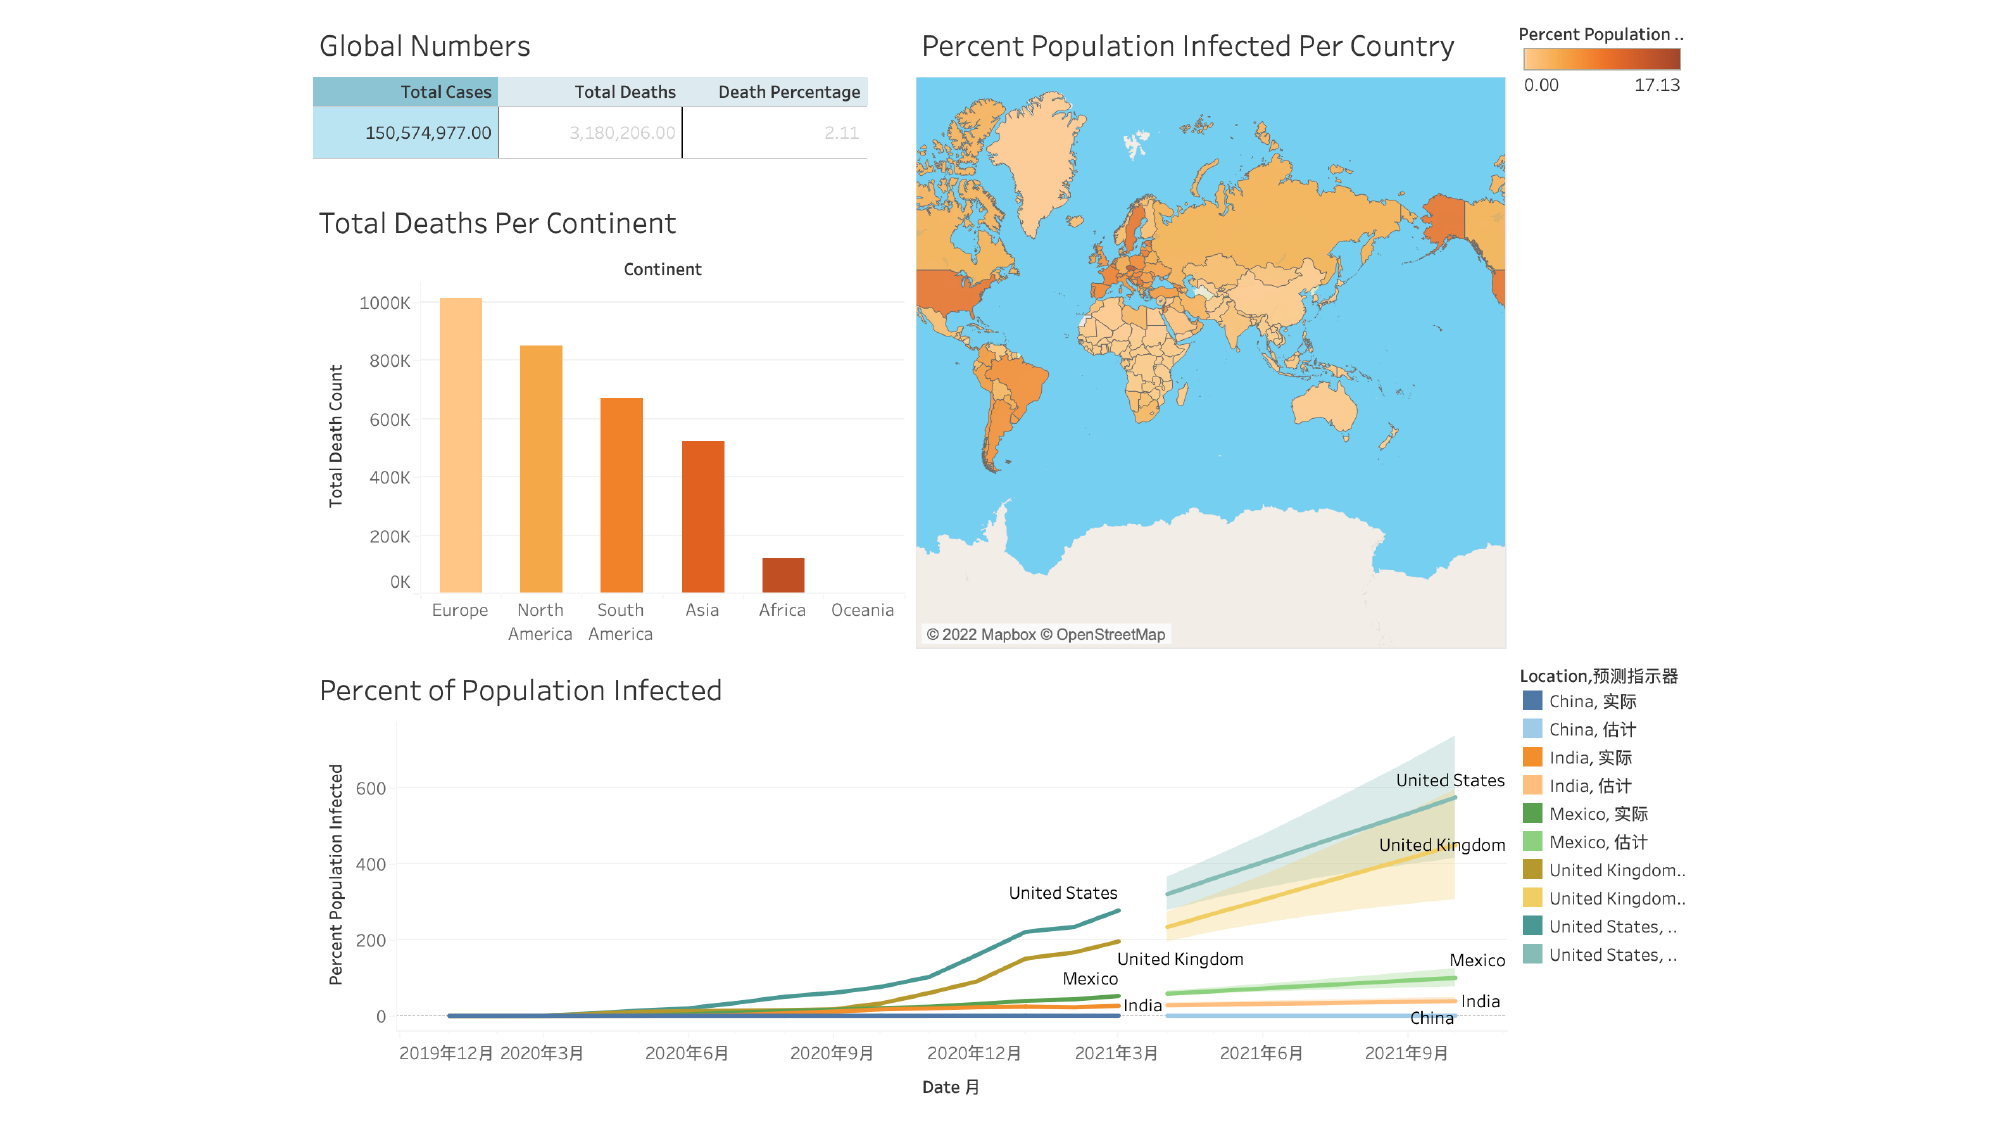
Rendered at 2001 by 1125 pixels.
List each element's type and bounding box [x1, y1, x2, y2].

picture [296, 0, 1704, 1125]
